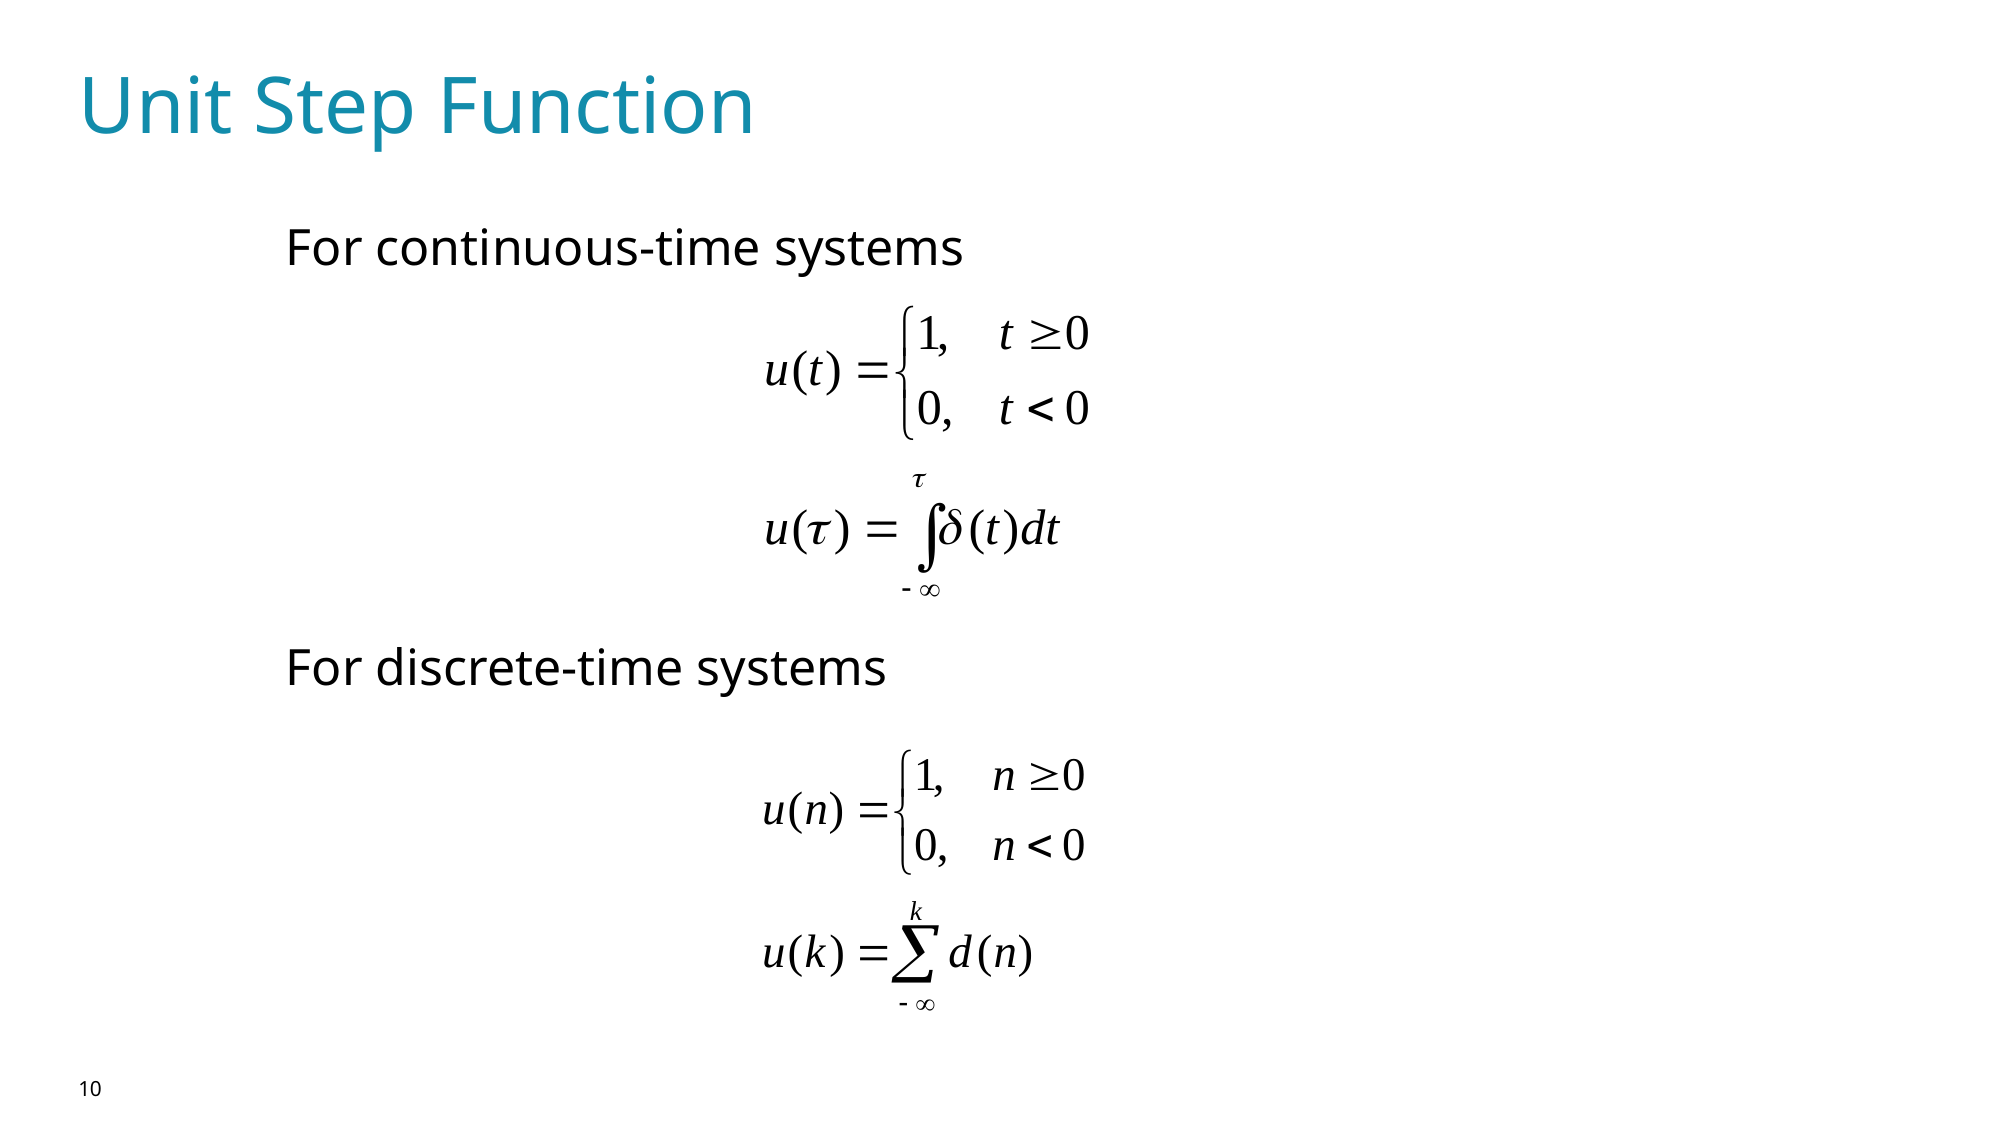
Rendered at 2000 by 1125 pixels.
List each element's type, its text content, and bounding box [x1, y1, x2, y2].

text_box For continuous-time systems For discrete-time systems [285, 215, 869, 708]
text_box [757, 294, 1097, 612]
title Unit Step Function [78, 55, 1910, 150]
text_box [756, 740, 1093, 1023]
